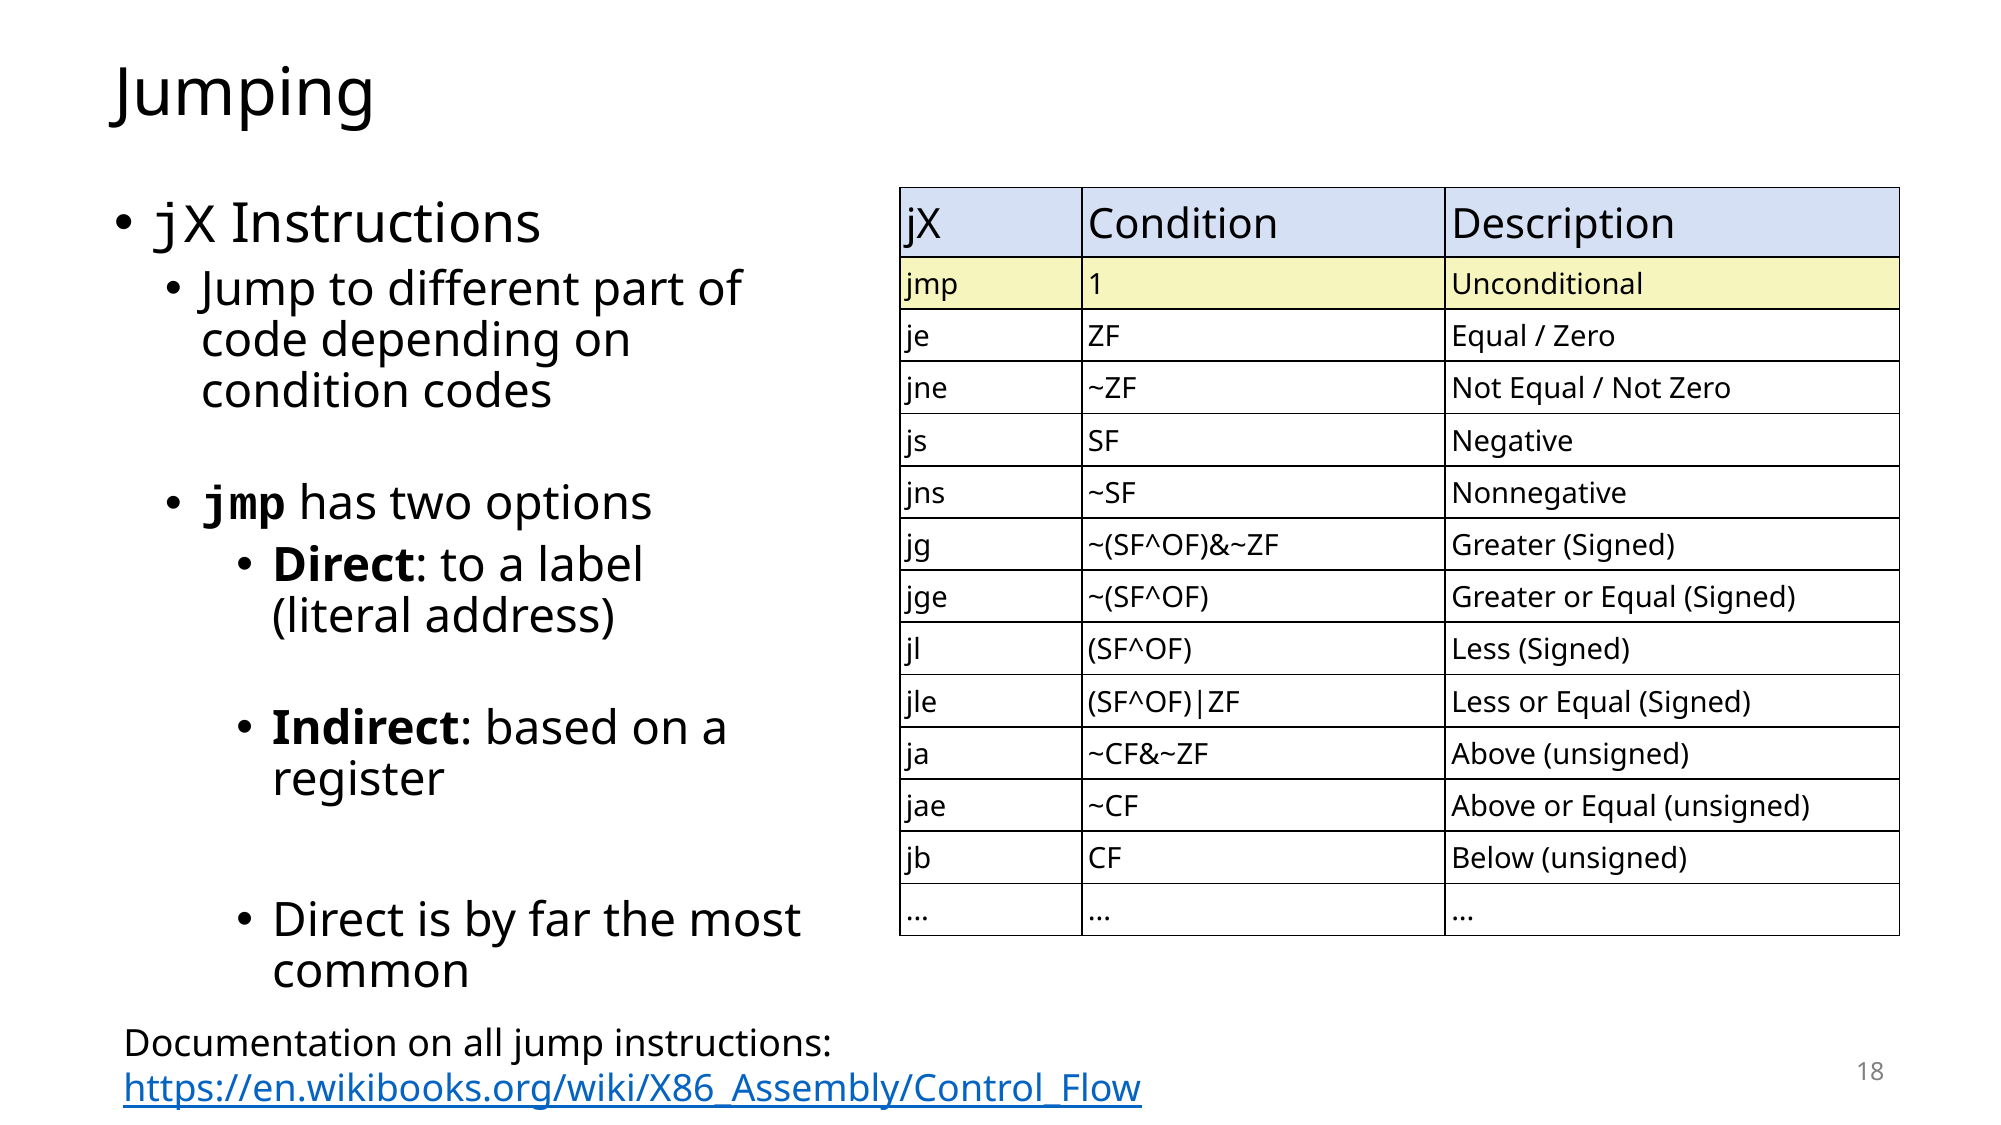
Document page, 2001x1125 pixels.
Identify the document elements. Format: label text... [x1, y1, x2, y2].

table_cell ~CF [1083, 780, 1444, 830]
title Jumping [99, 37, 1900, 150]
table_cell jl [901, 623, 1081, 674]
table_cell Above or Equal (unsigned) [1446, 780, 1899, 830]
table_cell jne [901, 362, 1081, 413]
table_cell ... [1446, 884, 1899, 935]
table_cell SF [1083, 414, 1444, 465]
table_cell Nonnegative [1446, 467, 1899, 517]
table_cell ZF [1083, 310, 1444, 360]
table_cell ~SF [1083, 467, 1444, 517]
table_cell je [901, 310, 1081, 360]
table_cell jmp [901, 258, 1081, 308]
table_cell Equal / Zero [1446, 310, 1899, 360]
table_cell js [901, 414, 1081, 465]
table_cell Not Equal / Not Zero [1446, 362, 1899, 413]
table_cell (SF^OF)|ZF [1083, 675, 1444, 726]
table_cell ~ZF [1083, 362, 1444, 413]
table_cell Greater or Equal (Signed) [1446, 571, 1899, 621]
slide_number 18 [1781, 1042, 1900, 1103]
table_cell CF [1083, 832, 1444, 883]
table_cell Below (unsigned) [1446, 832, 1899, 883]
text_box Documentation on all jump instructions: https://en.wikibooks.org/wiki/X86_Assembly/Control_Flow [108, 1012, 1781, 1123]
table_cell jle [901, 675, 1081, 726]
table_cell ja [901, 728, 1081, 778]
table_cell Negative [1446, 414, 1899, 465]
table_cell ~(SF^OF)&~ZF [1083, 519, 1444, 569]
table_cell 1 [1083, 258, 1444, 308]
table_cell jg [901, 519, 1081, 569]
table_cell Unconditional [1446, 258, 1899, 308]
table_cell jns [901, 467, 1081, 517]
table_header Description [1446, 188, 1899, 256]
table_cell Greater (Signed) [1446, 519, 1899, 569]
table_cell jb [901, 832, 1081, 883]
table_cell ... [901, 884, 1081, 935]
table_cell ~(SF^OF) [1083, 571, 1444, 621]
list jX Instructions Jump to different part of code depending on condition codes jmp has two options Direct: to a label (literal address) Indirect: based on a register Direct is by far the most common [99, 187, 857, 1013]
table_cell jge [901, 571, 1081, 621]
table_cell ~CF&~ZF [1083, 728, 1444, 778]
table_cell Less or Equal (Signed) [1446, 675, 1899, 726]
table_cell Less (Signed) [1446, 623, 1899, 674]
table_header Condition [1083, 188, 1444, 256]
table_cell jae [901, 780, 1081, 830]
table_header jX [901, 188, 1081, 256]
table_cell Above (unsigned) [1446, 728, 1899, 778]
table_cell (SF^OF) [1083, 623, 1444, 674]
table_cell ... [1083, 884, 1444, 935]
